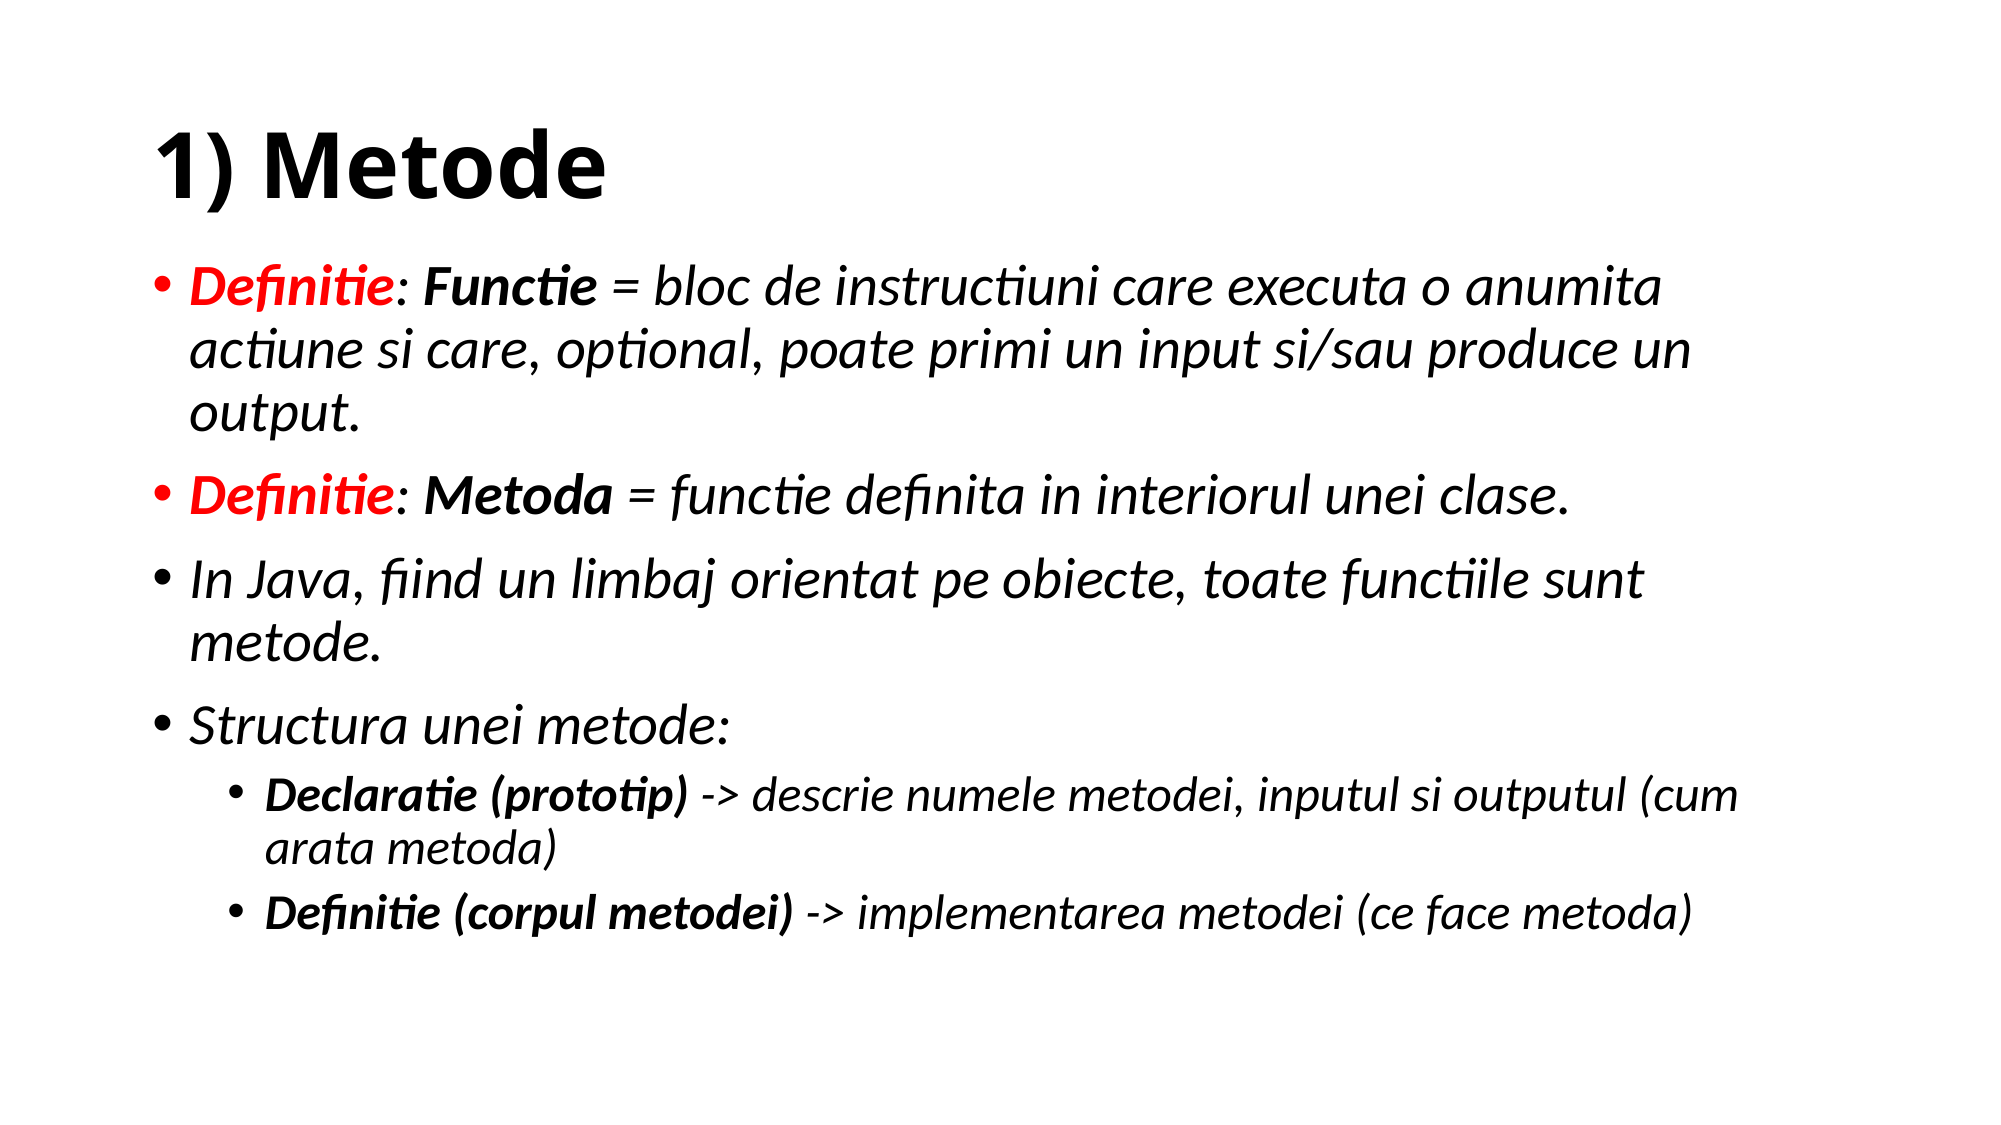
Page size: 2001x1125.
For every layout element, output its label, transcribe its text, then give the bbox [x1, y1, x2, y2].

title 1) Metode [137, 59, 1863, 247]
list Definitie: Functie = bloc de instructiuni care executa o anumita actiune si care, optional, poate primi un input si/sau produce un output. Definitie: Metoda = functie definita in interiorul unei clase. In Java, fiind un limbaj orientat pe obiecte, toate functiile sunt metode. Structura unei metode: Declaratie (prototip) -> descrie numele metodei, inputul si outputul (cum arata metoda) Definitie (corpul metodei) -> implementarea metodei (ce face metoda) [137, 247, 1863, 1014]
